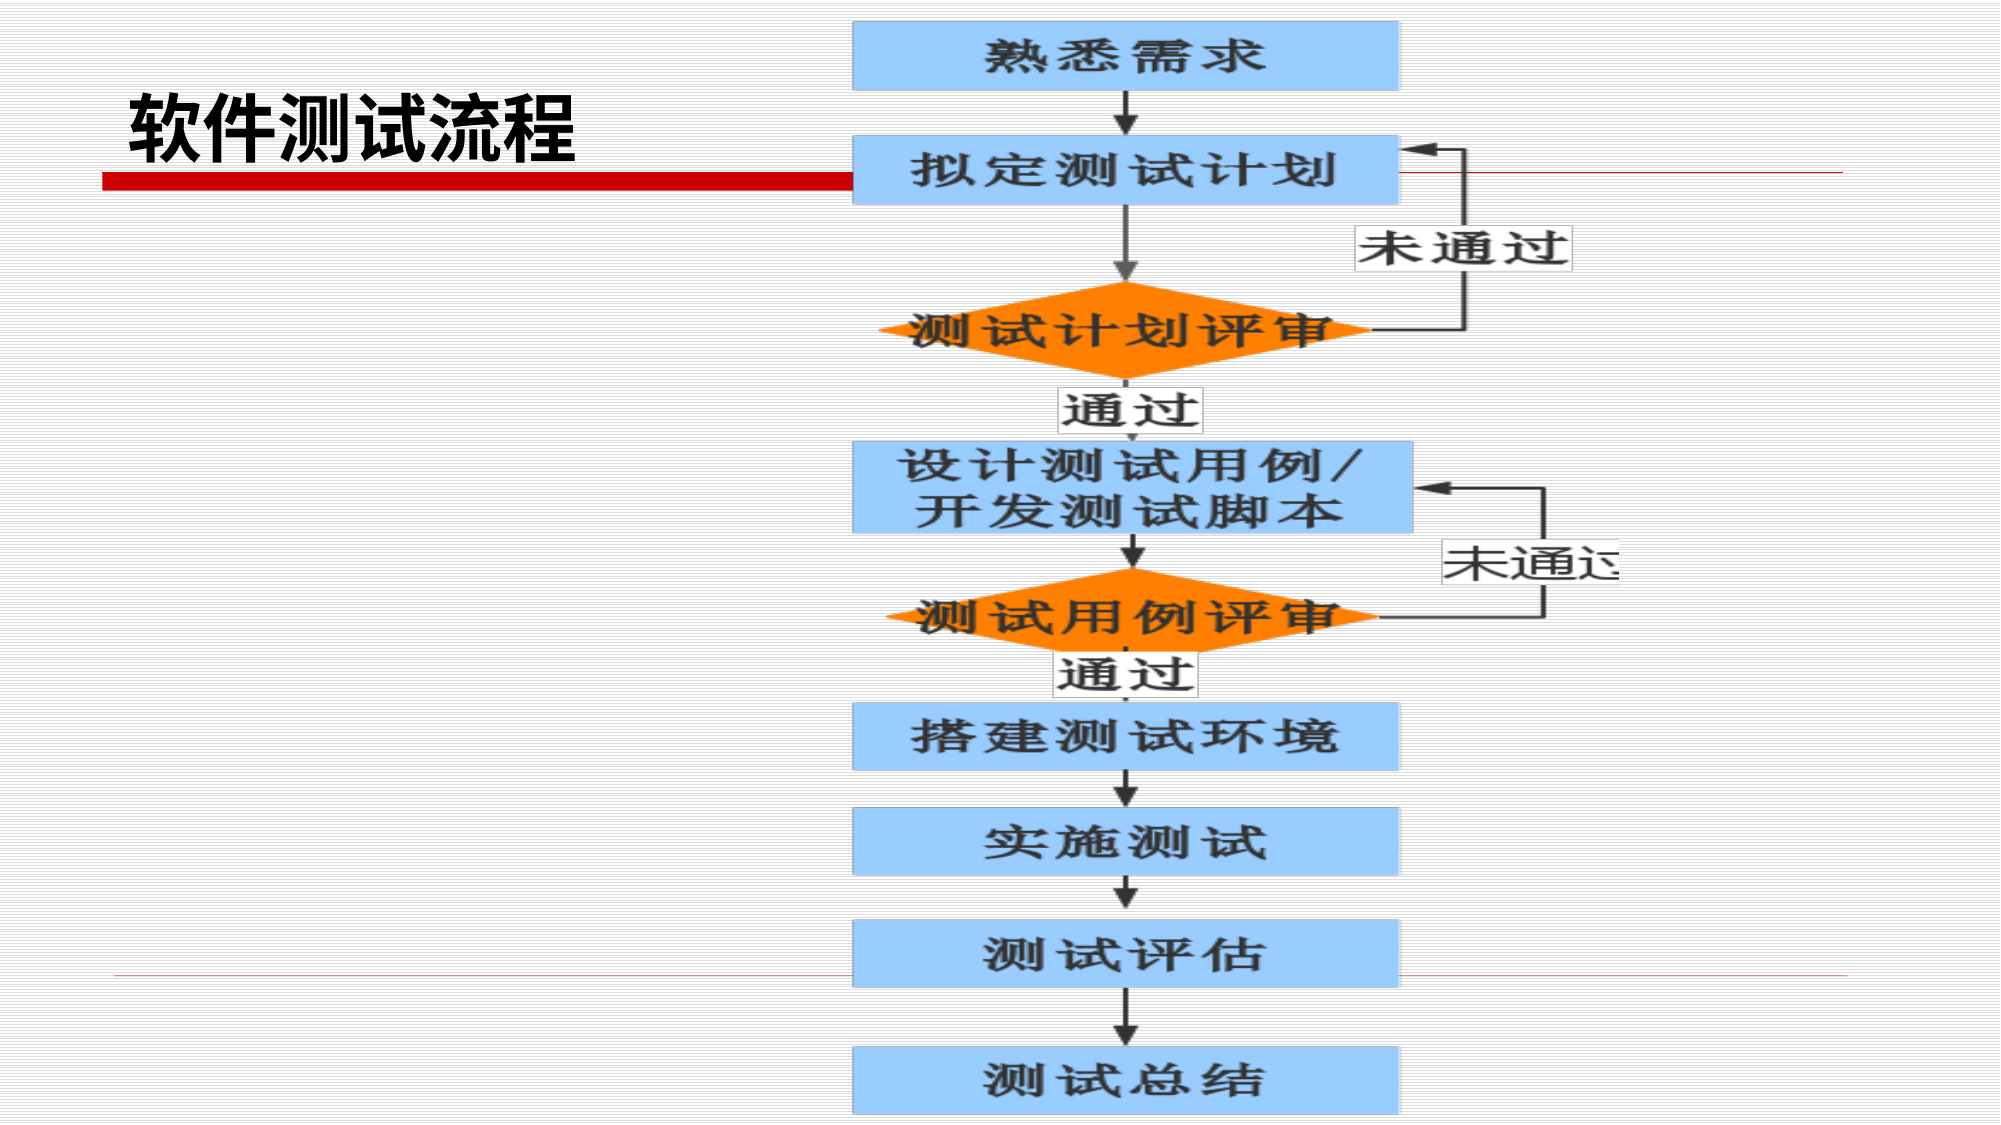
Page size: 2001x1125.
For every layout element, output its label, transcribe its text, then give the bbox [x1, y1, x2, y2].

title 软件测试流程 [112, 42, 734, 179]
picture [739, 0, 1619, 1125]
title 软件测试流程 [1624, 42, 1863, 179]
